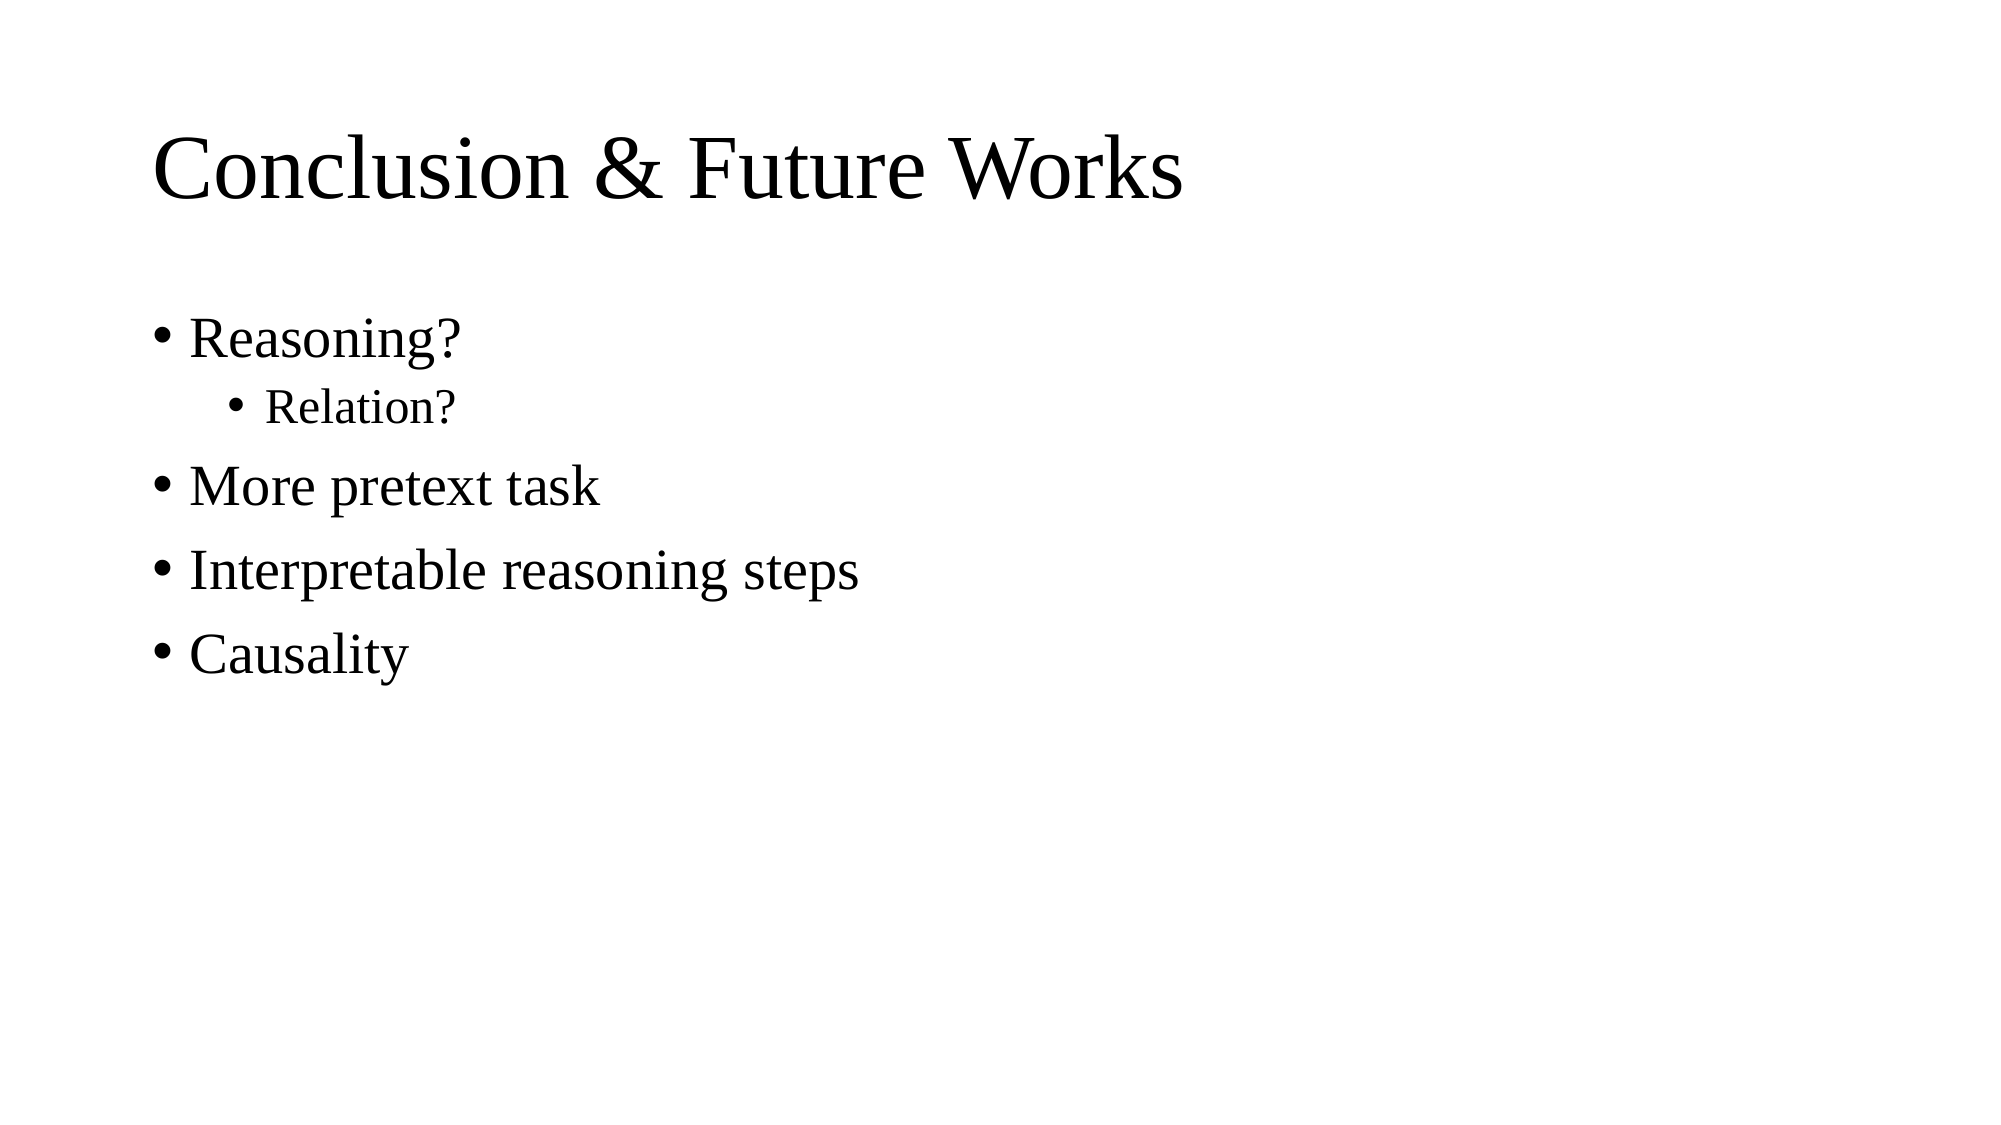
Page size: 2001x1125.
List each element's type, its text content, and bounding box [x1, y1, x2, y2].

title Conclusion & Future Works [137, 59, 1863, 278]
list Reasoning? Relation? More pretext task Interpretable reasoning steps Causality [137, 299, 1863, 1014]
